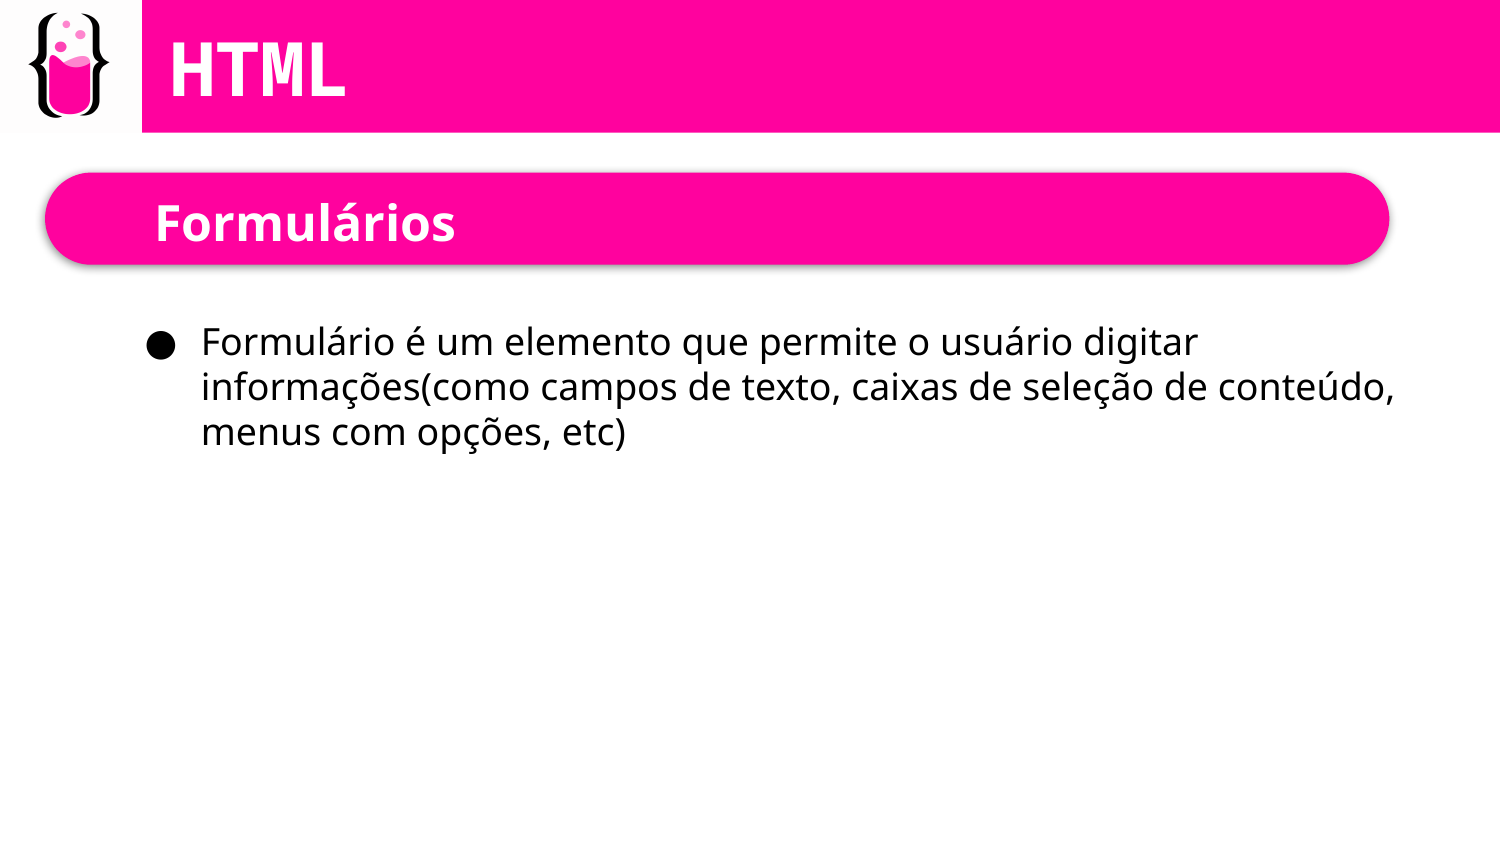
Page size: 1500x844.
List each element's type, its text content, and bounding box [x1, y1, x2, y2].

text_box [44, 170, 1390, 265]
text_box Formulário é um elemento que permite o usuário digitar informações(como campos de texto, caixas de seleção de conteúdo, menus com opções, etc) [110, 303, 1456, 496]
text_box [0, 0, 1500, 133]
